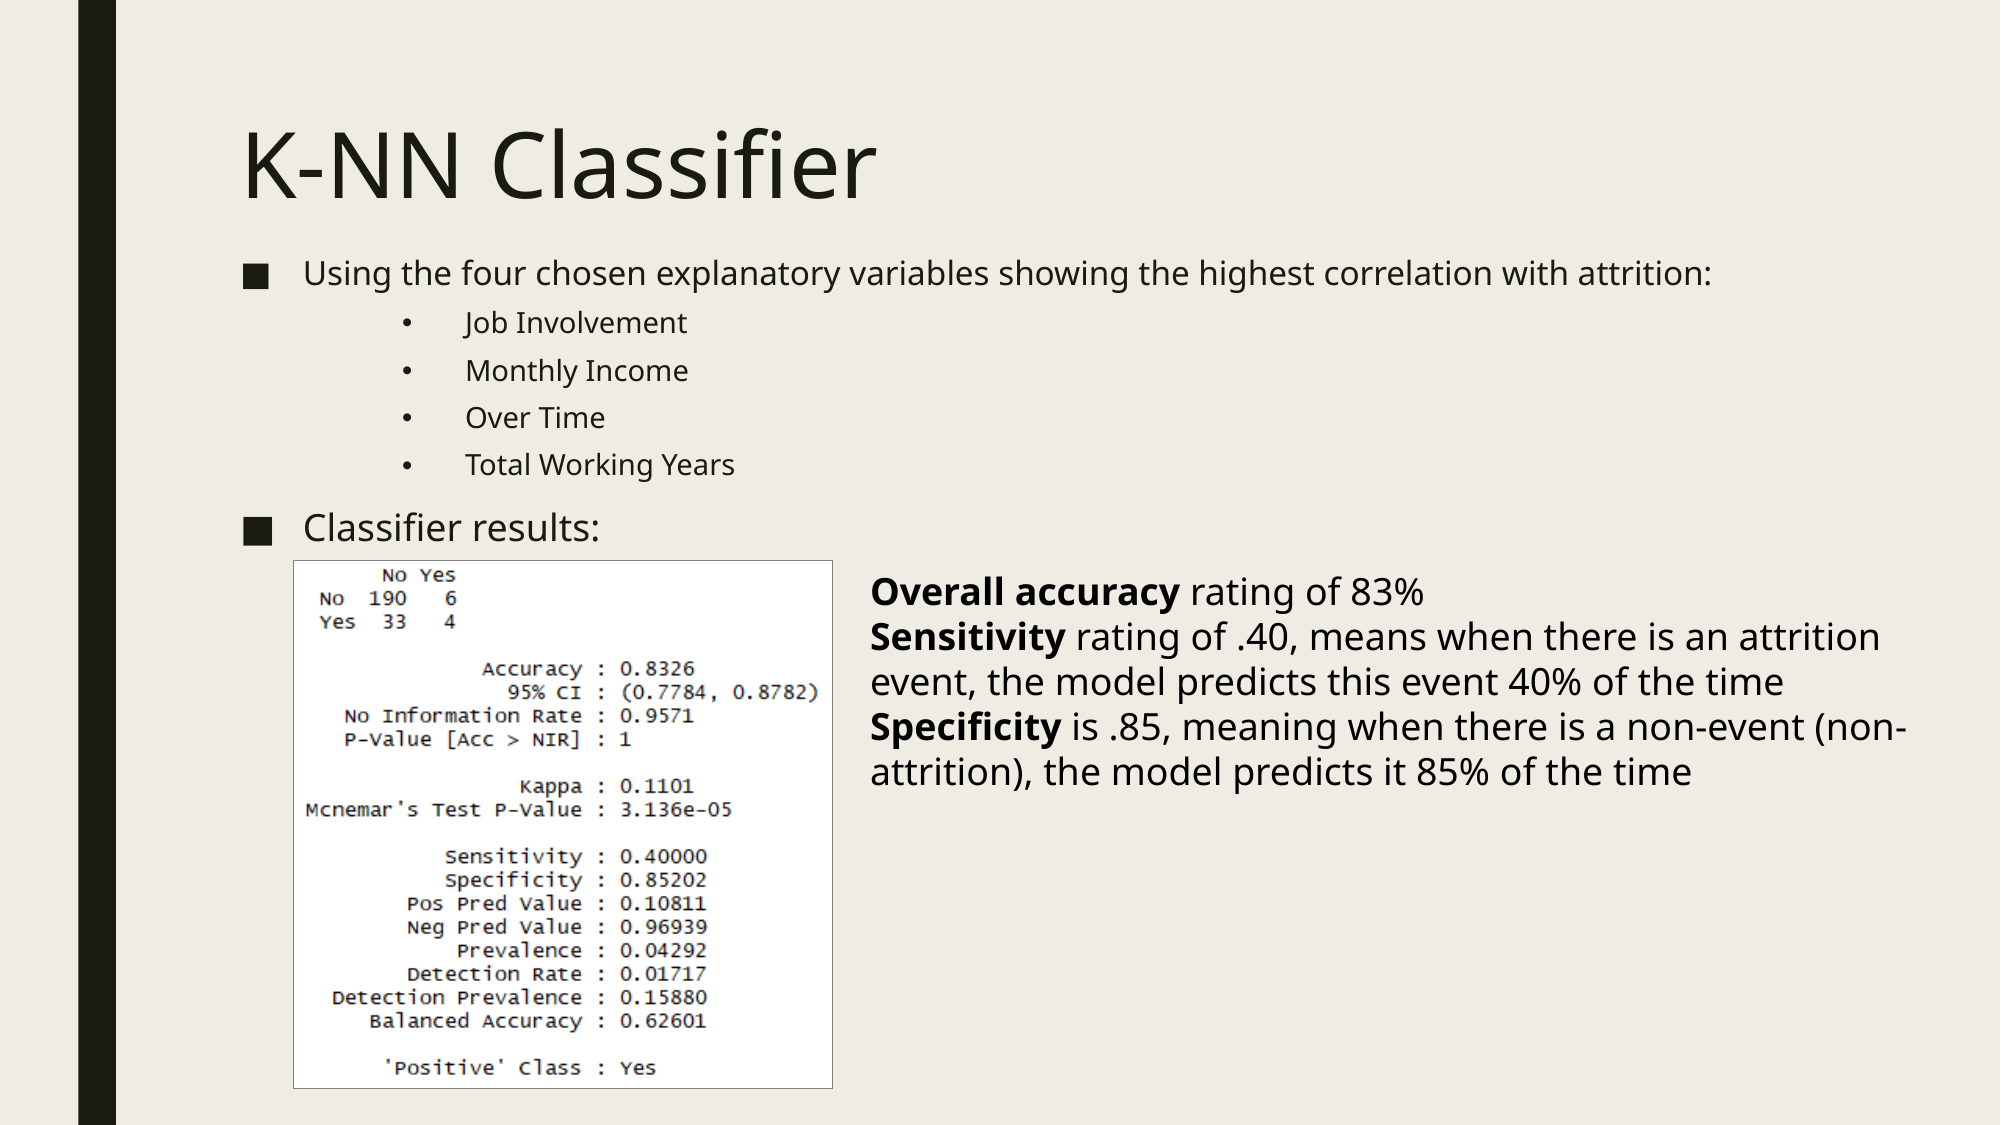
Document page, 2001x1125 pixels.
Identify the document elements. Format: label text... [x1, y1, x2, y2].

text_box Using the four chosen explanatory variables showing the highest correlation with attrition: Job Involvement Monthly Income Over Time Total Working Years Classifier results: [225, 247, 1907, 561]
text_box Overall accuracy rating of 83% Sensitivity rating of .40, means when there is an attrition event, the model predicts this event 40% of the time Specificity is .85, meaning when there is a non-event (non-attrition), the model predicts it 85% of the time [855, 560, 2000, 801]
title K-NN Classifier [225, 112, 1800, 247]
picture [293, 560, 833, 1089]
